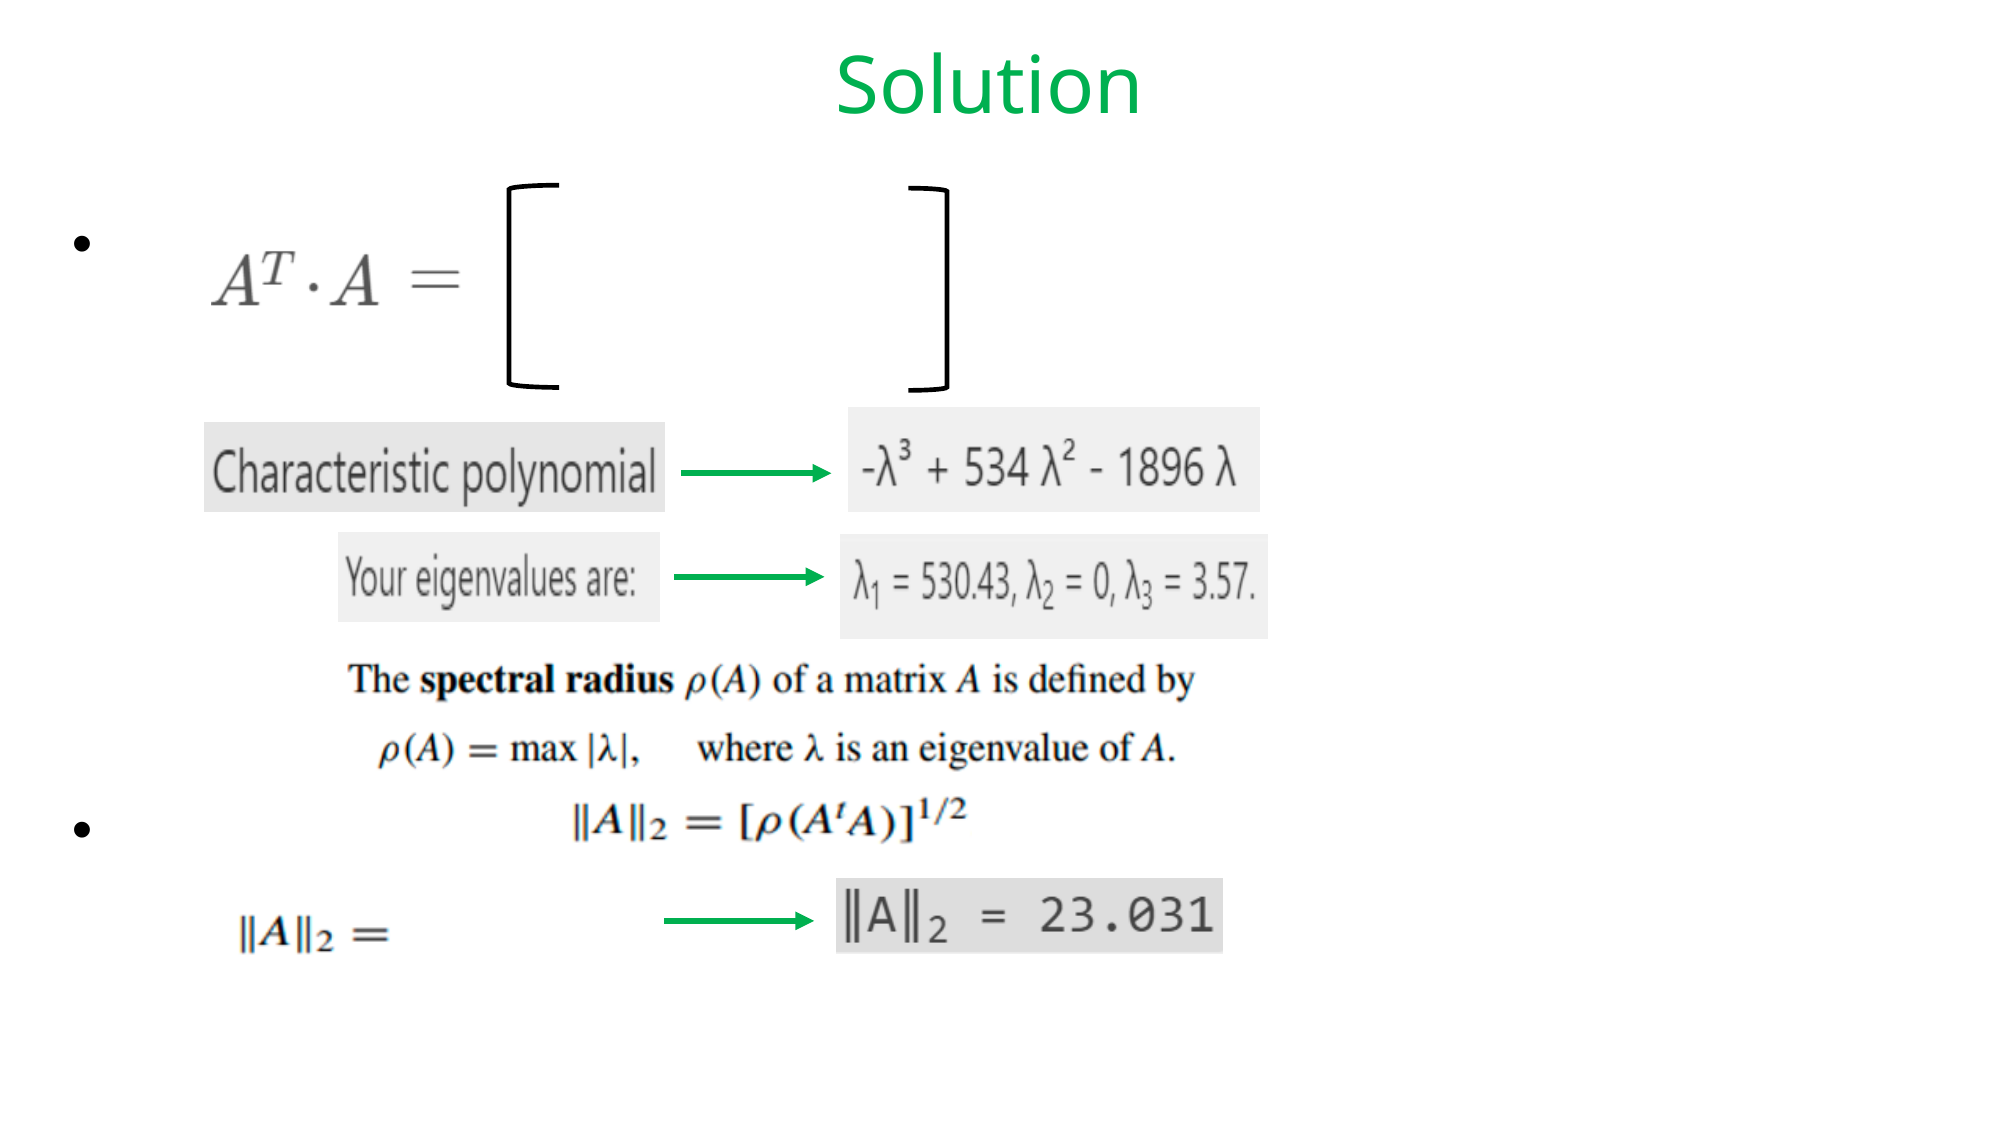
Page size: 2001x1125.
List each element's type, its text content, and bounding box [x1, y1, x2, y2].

picture [340, 649, 1208, 708]
title Solution [137, 37, 1863, 139]
text_box [908, 187, 948, 391]
picture [204, 422, 665, 512]
picture [559, 784, 972, 850]
picture [836, 878, 1223, 954]
picture [840, 534, 1268, 639]
picture [848, 407, 1260, 512]
picture [338, 532, 660, 622]
text_box [508, 184, 560, 388]
picture [230, 904, 401, 964]
picture [210, 242, 380, 315]
picture [400, 253, 473, 312]
picture [371, 723, 1190, 775]
